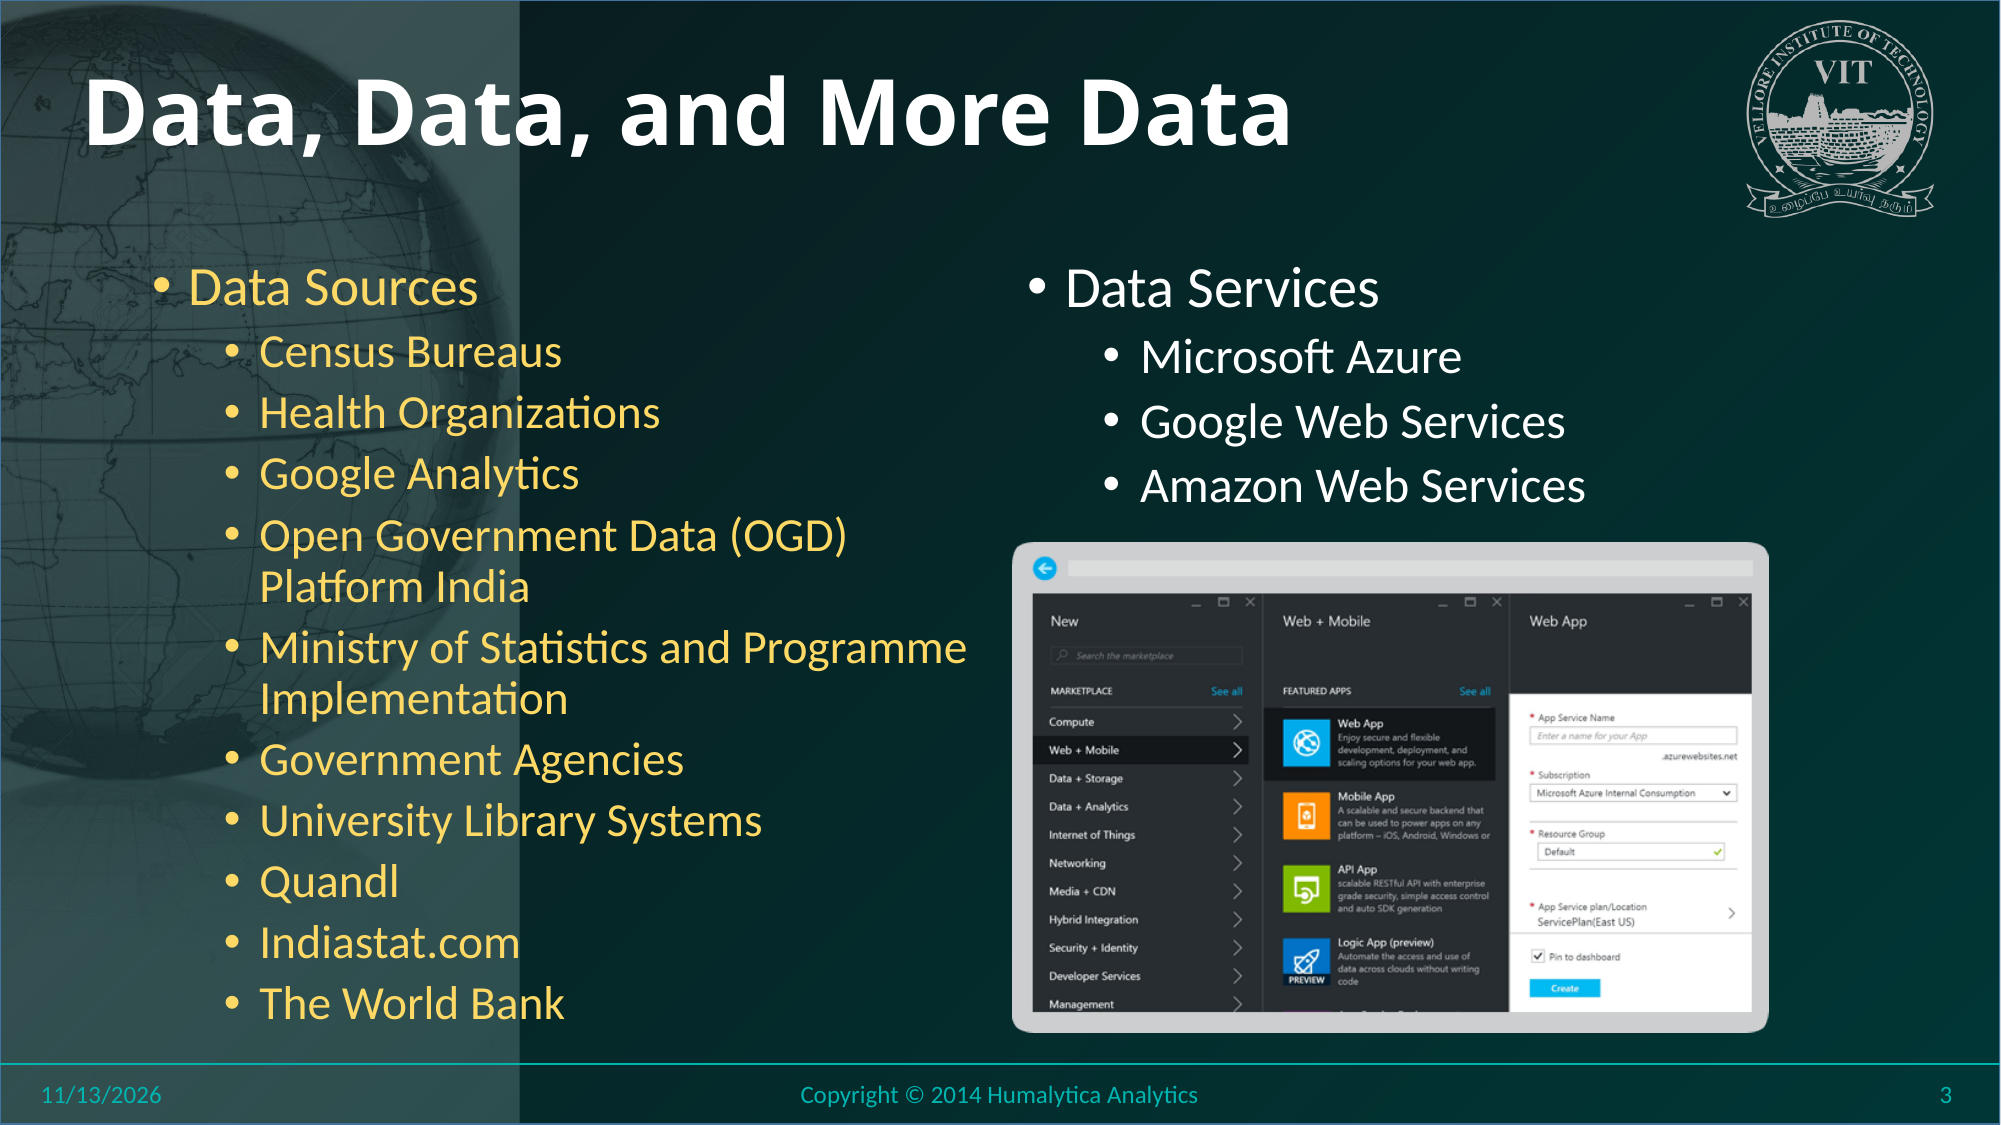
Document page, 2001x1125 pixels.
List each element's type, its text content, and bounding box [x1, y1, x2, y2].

list Data Services Microsoft Azure Google Web Services Amazon Web Services [1012, 249, 1863, 1014]
picture [1012, 542, 1770, 1033]
slide_number 3 [1517, 1064, 1968, 1124]
list Data Sources Census Bureaus Health Organizations Google Analytics Open Government Data (OGD) Platform India Ministry of Statistics and Programme Implementation Government Agencies University Library Systems Quandl Indiastat.com The World Bank [137, 249, 988, 1046]
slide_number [25, 1064, 476, 1124]
title Data, Data, and More Data [66, 15, 1732, 218]
footer Copyright © 2014 Humalytica Analytics [662, 1064, 1338, 1124]
